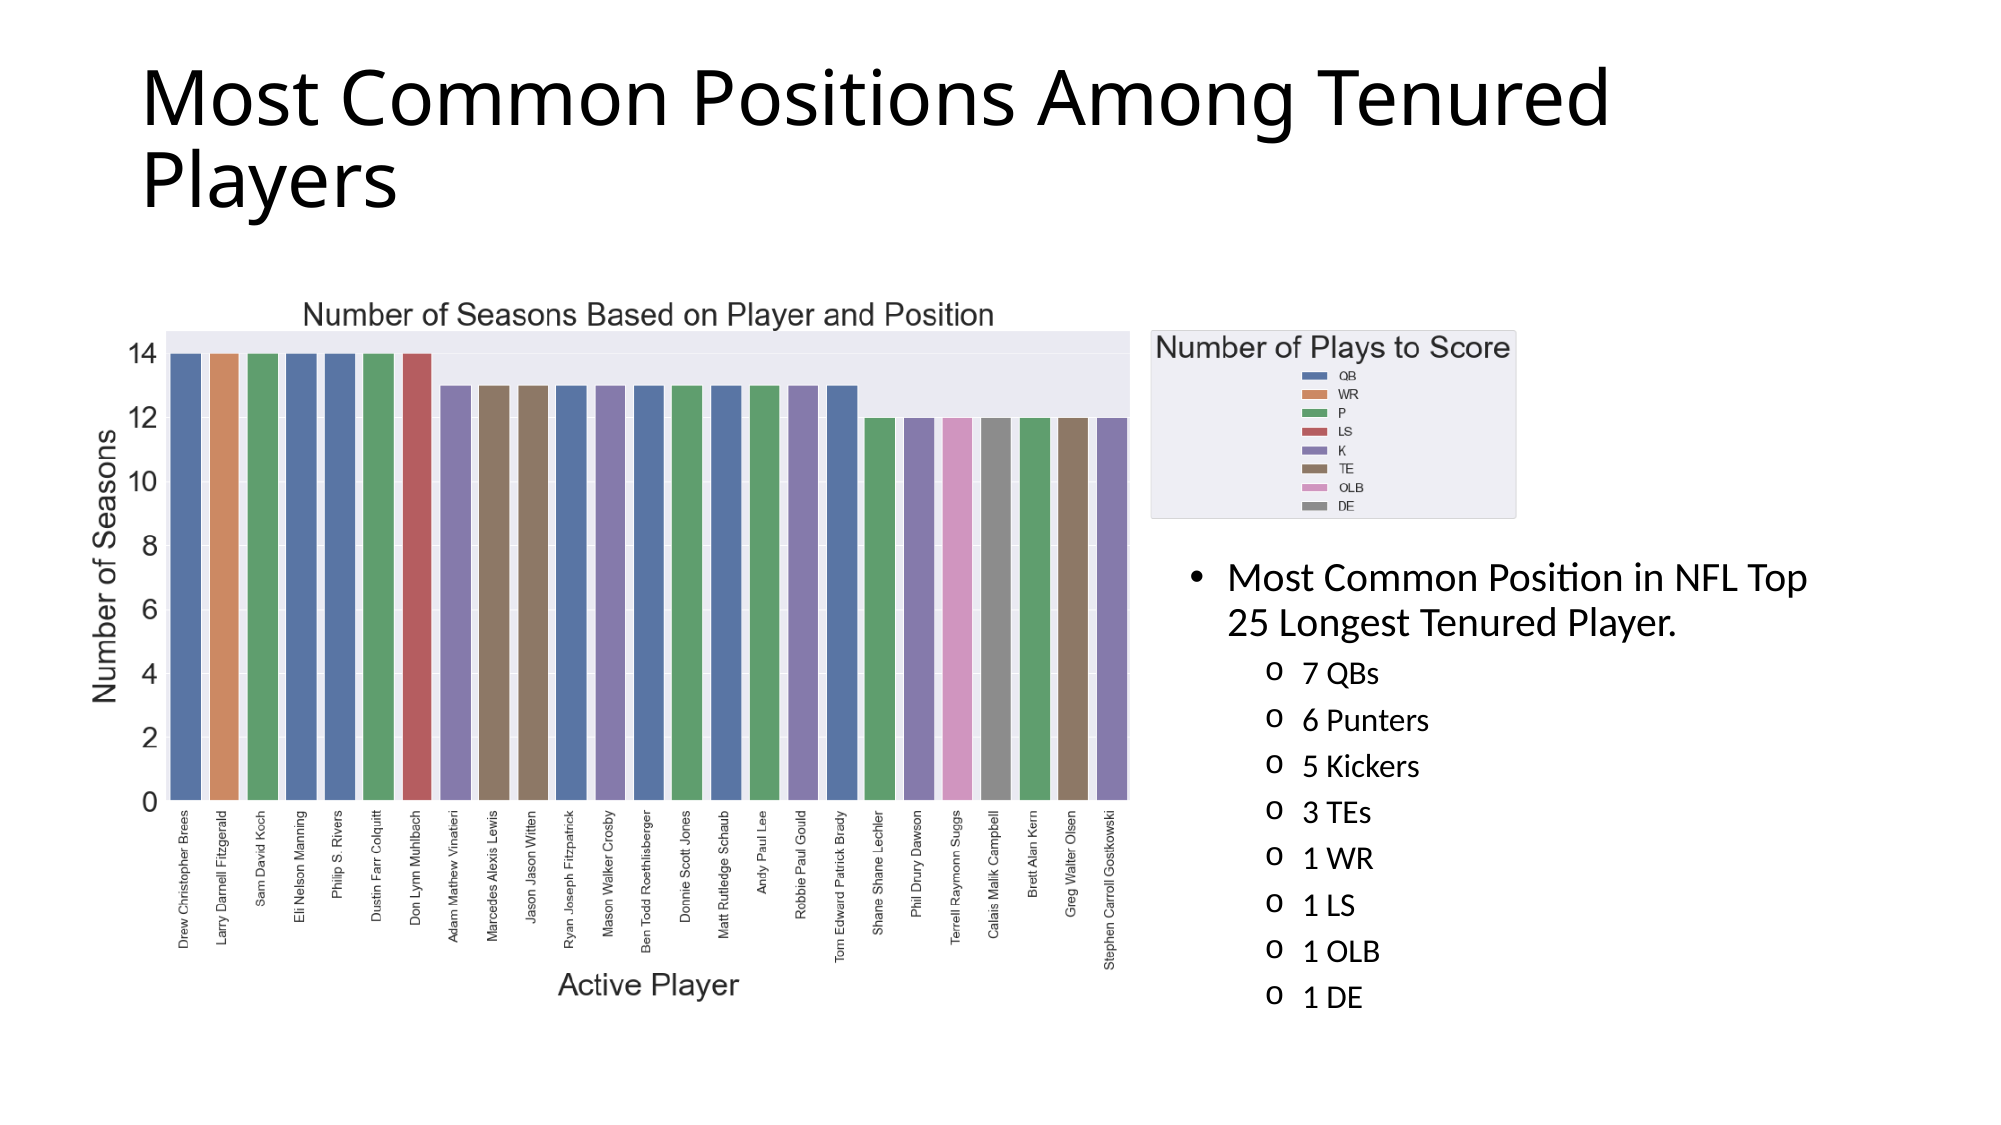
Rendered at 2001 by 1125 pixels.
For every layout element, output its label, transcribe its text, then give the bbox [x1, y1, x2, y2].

list Most Common Position in NFL Top 25 Longest Tenured Player. 7 QBs 6 Punters 5 Kickers 3 TEs 1 WR 1 LS 1 OLB 1 DE [1174, 544, 1880, 1027]
picture [91, 301, 1634, 1009]
title Most Common Positions Among Tenured Players [125, 50, 1880, 233]
